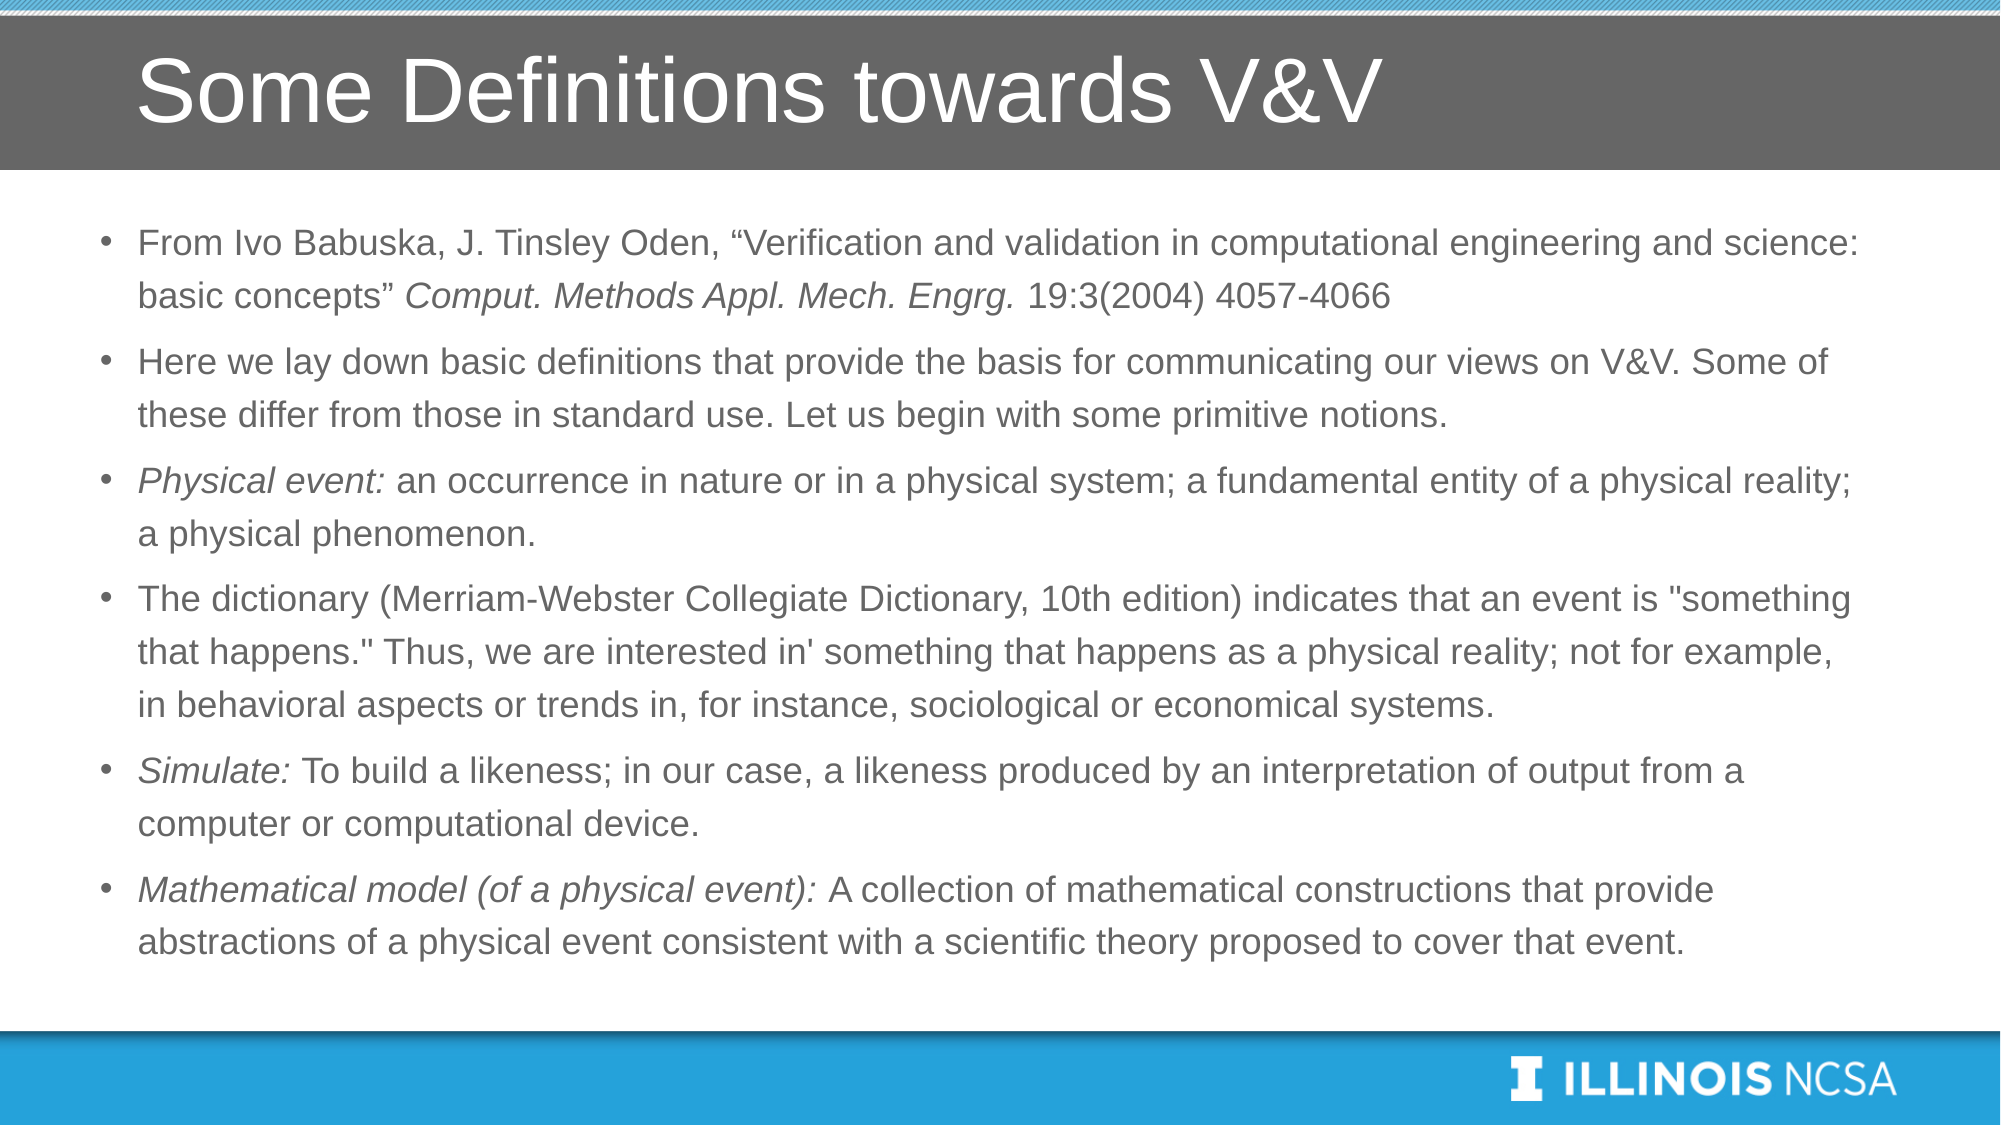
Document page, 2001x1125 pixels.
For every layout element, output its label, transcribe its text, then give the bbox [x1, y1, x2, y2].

list From Ivo Babuska, J. Tinsley Oden, “Verification and validation in computational engineering and science: basic concepts” Comput. Methods Appl. Mech. Engrg. 19:3(2004) 4057-4066 Here we lay down basic definitions that provide the basis for communicating our views on V&V. Some of these differ from those in standard use. Let us begin with some primitive notions. Physical event: an occurrence in nature or in a physical system; a fundamental entity of a physical reality; a physical phenomenon. The dictionary (Merriam-Webster Collegiate Dictionary, 10th edition) indicates that an event is "something that happens." Thus, we are interested in' something that happens as a physical reality; not for example, in behavioral aspects or trends in, for instance, sociological or economical systems. Simulate: To build a likeness; in our case, a likeness produced by an interpretation of output from a computer or computational device. Mathematical model (of a physical event): A collection of mathematical constructions that provide abstractions of a physical event consistent with a scientific theory proposed to cover that event. [99, 210, 1873, 964]
picture [0, 0, 2001, 1125]
title Some Definitions towards V&V [0, 15, 2000, 170]
